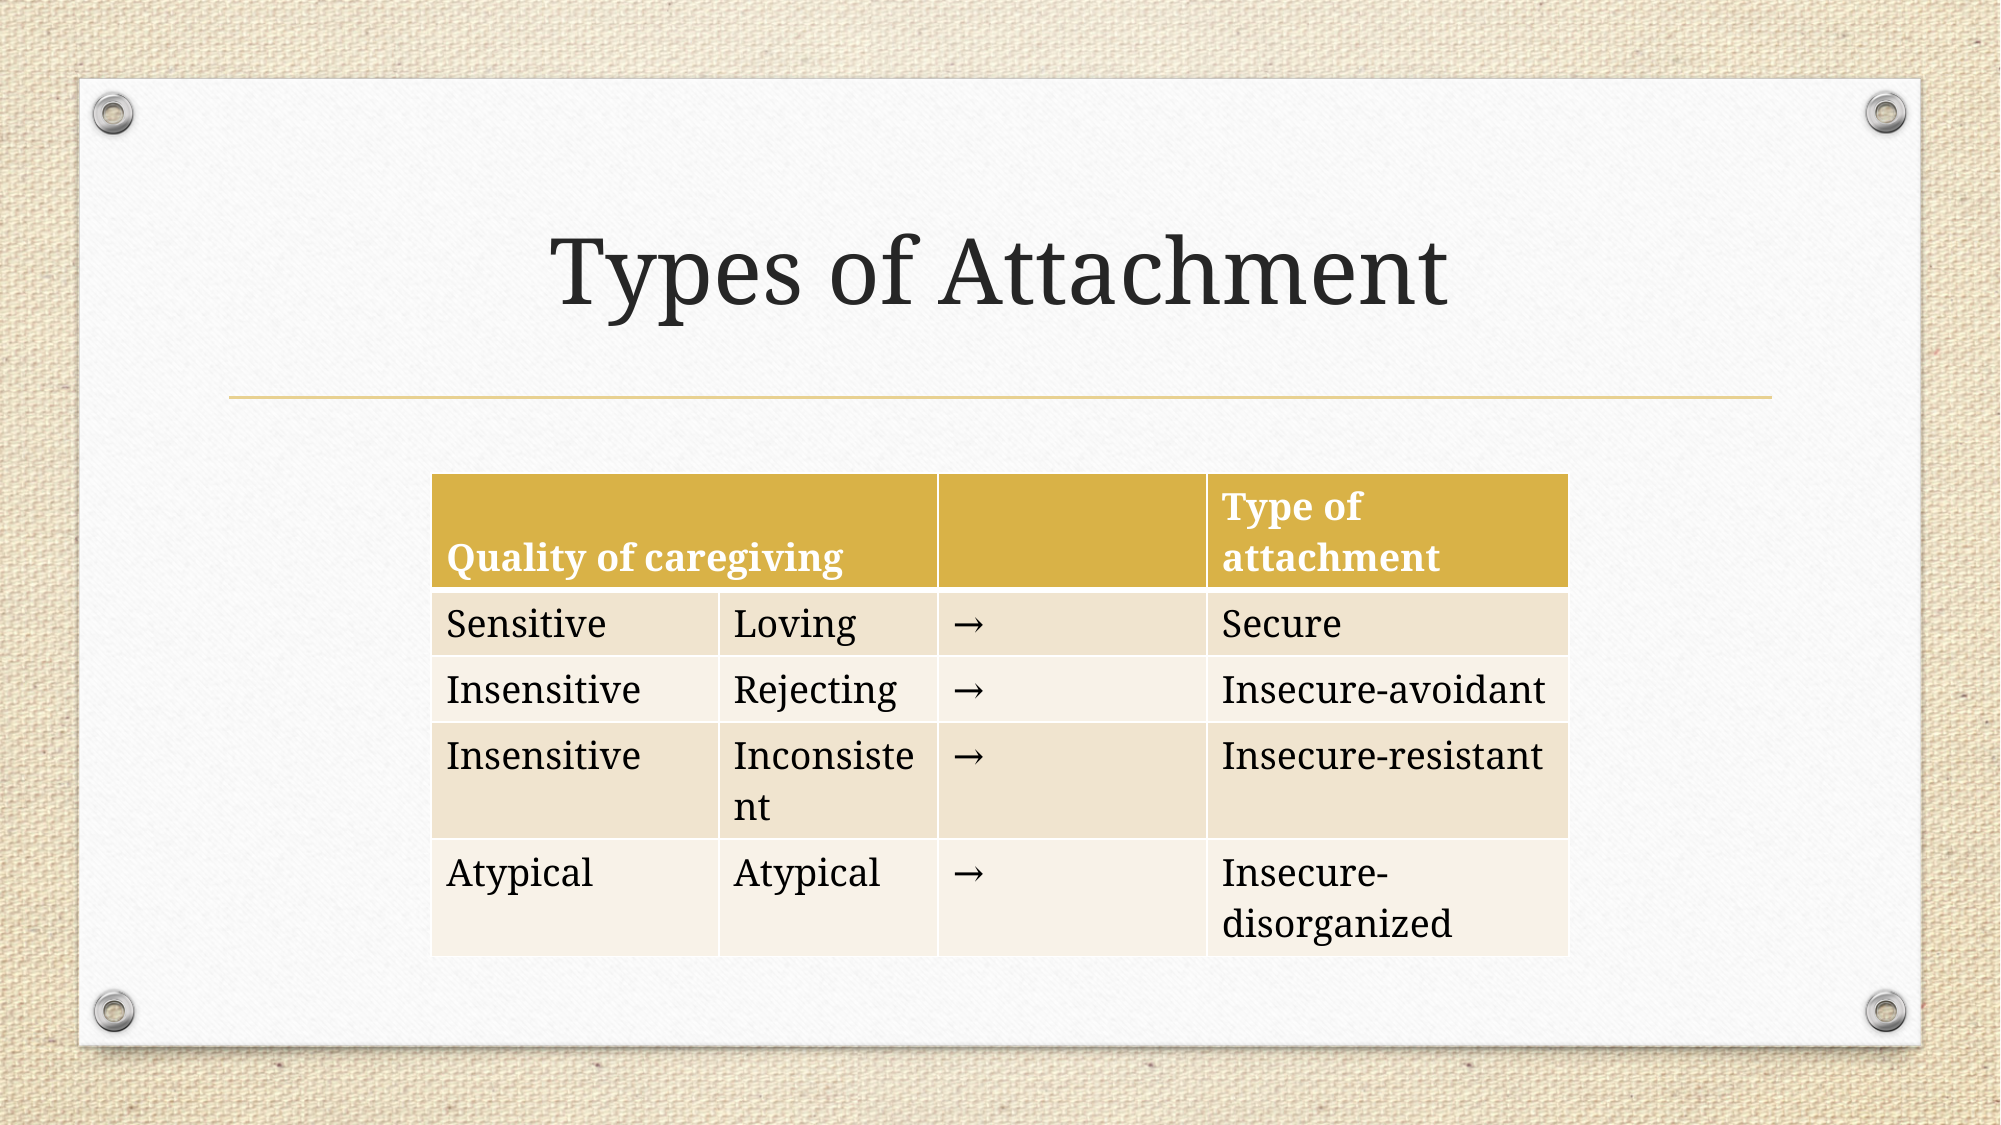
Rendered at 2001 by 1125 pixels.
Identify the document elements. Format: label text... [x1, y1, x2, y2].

table_cell → [939, 840, 1206, 956]
table_cell Loving [720, 593, 937, 655]
table_cell Atypical [432, 840, 718, 956]
table_cell Rejecting [720, 657, 937, 721]
table_cell Secure [1208, 593, 1568, 655]
table_header [939, 474, 1206, 587]
table_header Quality of caregiving [432, 474, 937, 587]
picture [0, 0, 2001, 1125]
table_cell Insecure-disorganized [1208, 840, 1568, 956]
table_cell Insensitive [432, 723, 718, 838]
table_header Type of attachment [1208, 474, 1568, 587]
table_cell Insecure-avoidant [1208, 657, 1568, 721]
table_cell → [939, 723, 1206, 838]
table_cell Insensitive [432, 657, 718, 721]
table_cell Sensitive [432, 593, 718, 655]
table_cell Insecure-resistant [1208, 723, 1568, 838]
table_cell → [939, 657, 1206, 721]
table_cell Atypical [720, 840, 937, 956]
table_cell → [939, 593, 1206, 655]
title Types of Attachment [212, 161, 1788, 375]
table_cell Inconsistent [720, 723, 937, 838]
